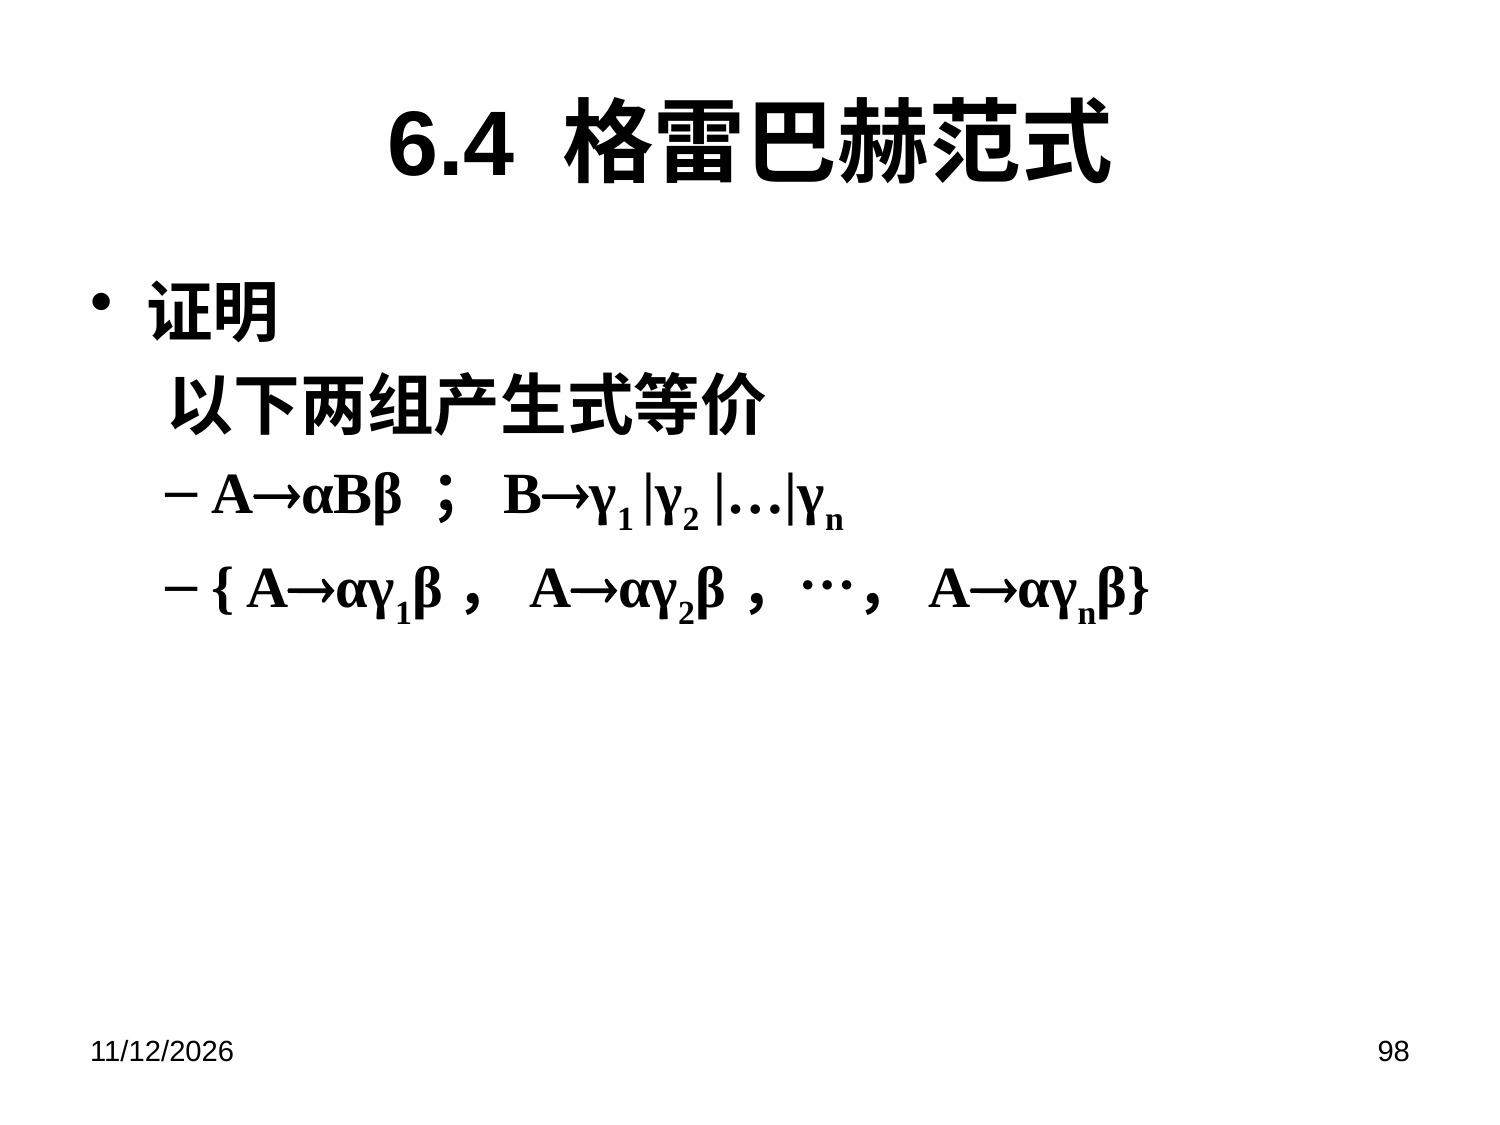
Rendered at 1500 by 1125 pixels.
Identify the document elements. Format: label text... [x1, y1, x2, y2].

list 证明 以下两组产生式等价 AαBβ ；Bγ1 |γ2 |…|γn { Aαγ1β，Aαγ2β，…，Aαγnβ} [75, 262, 1425, 1005]
slide_number 98 [1074, 1024, 1425, 1103]
title 6.4 格雷巴赫范式 [75, 45, 1425, 233]
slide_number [75, 1024, 425, 1103]
